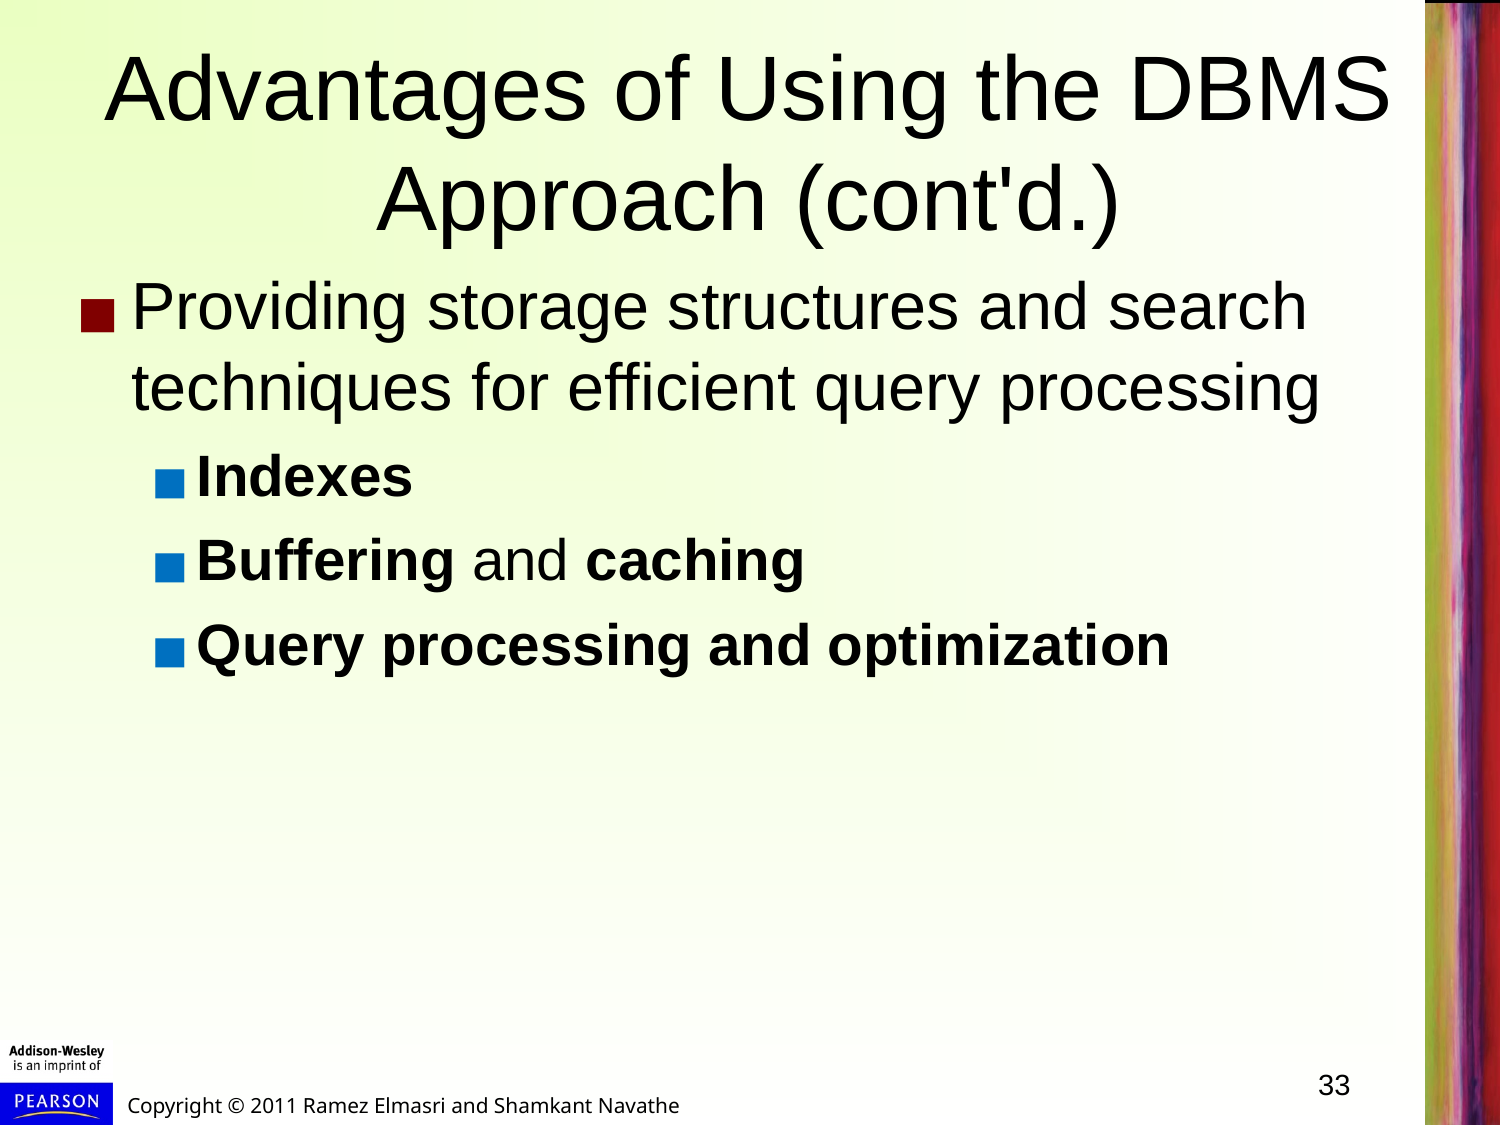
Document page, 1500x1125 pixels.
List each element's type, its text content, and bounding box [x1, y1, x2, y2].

title Advantages of Using the DBMS Approach (cont'd.) [75, 44, 1425, 233]
picture [0, 0, 1500, 1125]
list Providing storage structures and search techniques for efficient query processing Indexes Buffering and caching Query processing and optimization [75, 263, 1425, 1006]
